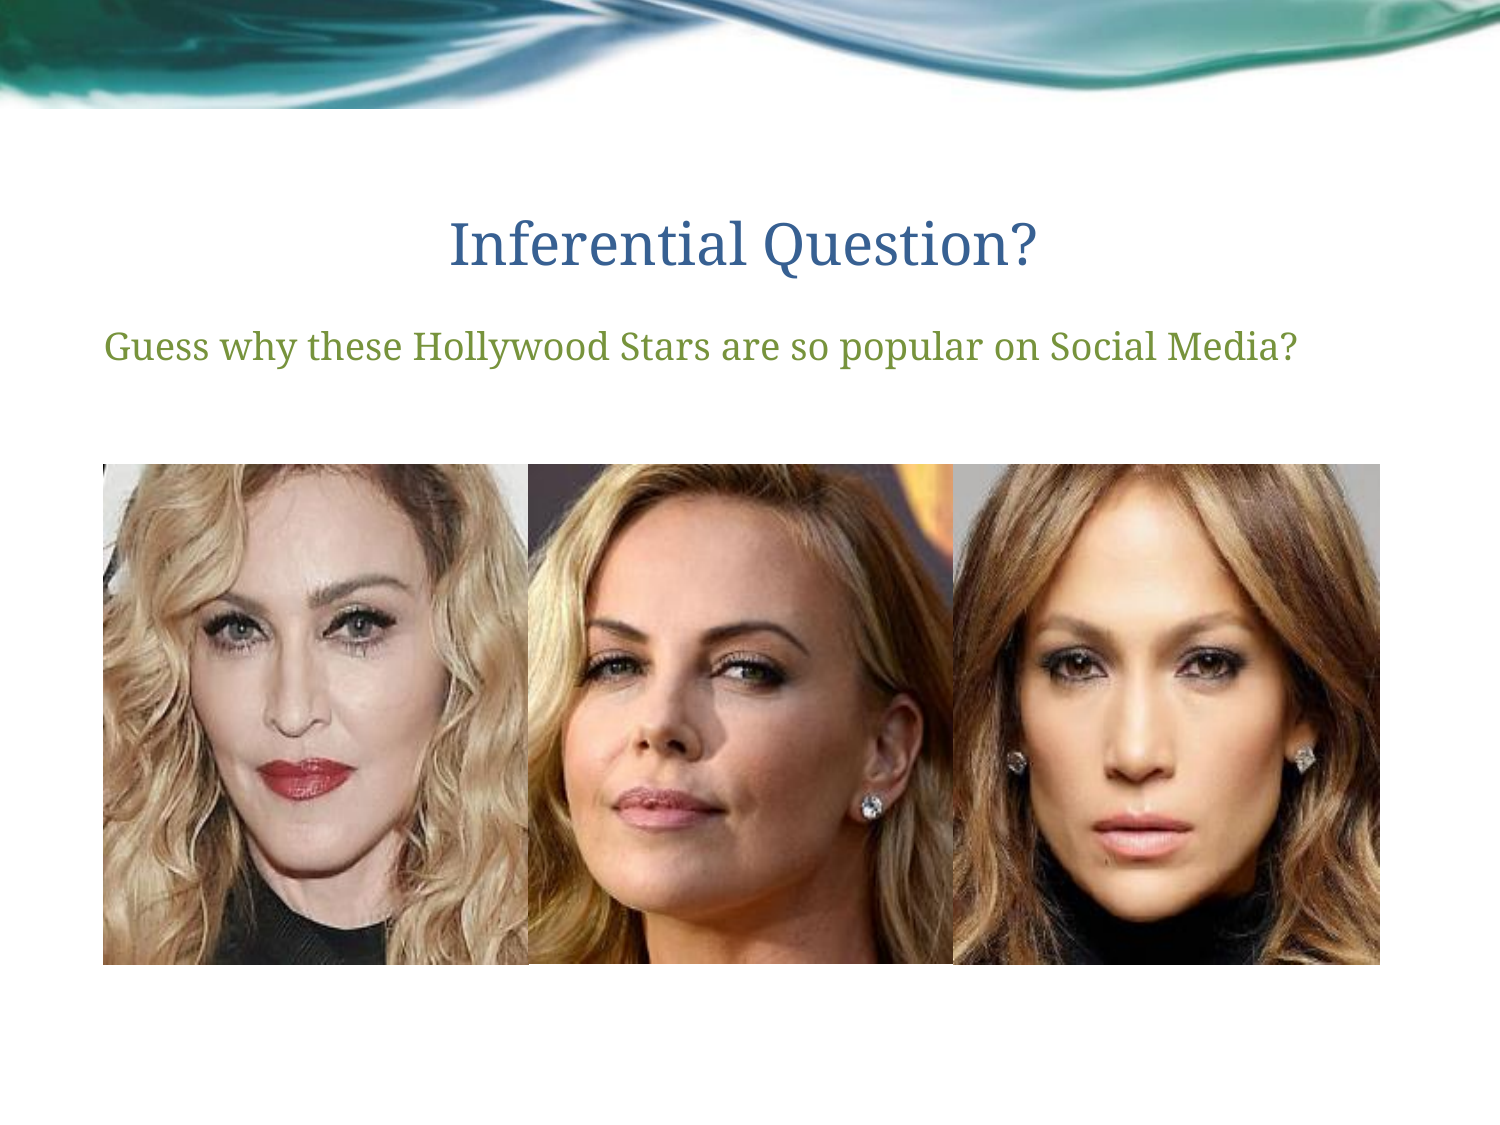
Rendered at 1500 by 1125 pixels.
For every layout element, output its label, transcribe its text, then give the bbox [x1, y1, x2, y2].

picture [0, 0, 1500, 109]
list Guess why these Hollywood Stars are so popular on Social Media? [88, 314, 1424, 409]
title Inferential Question? [375, 200, 1113, 314]
picture [103, 464, 1380, 966]
